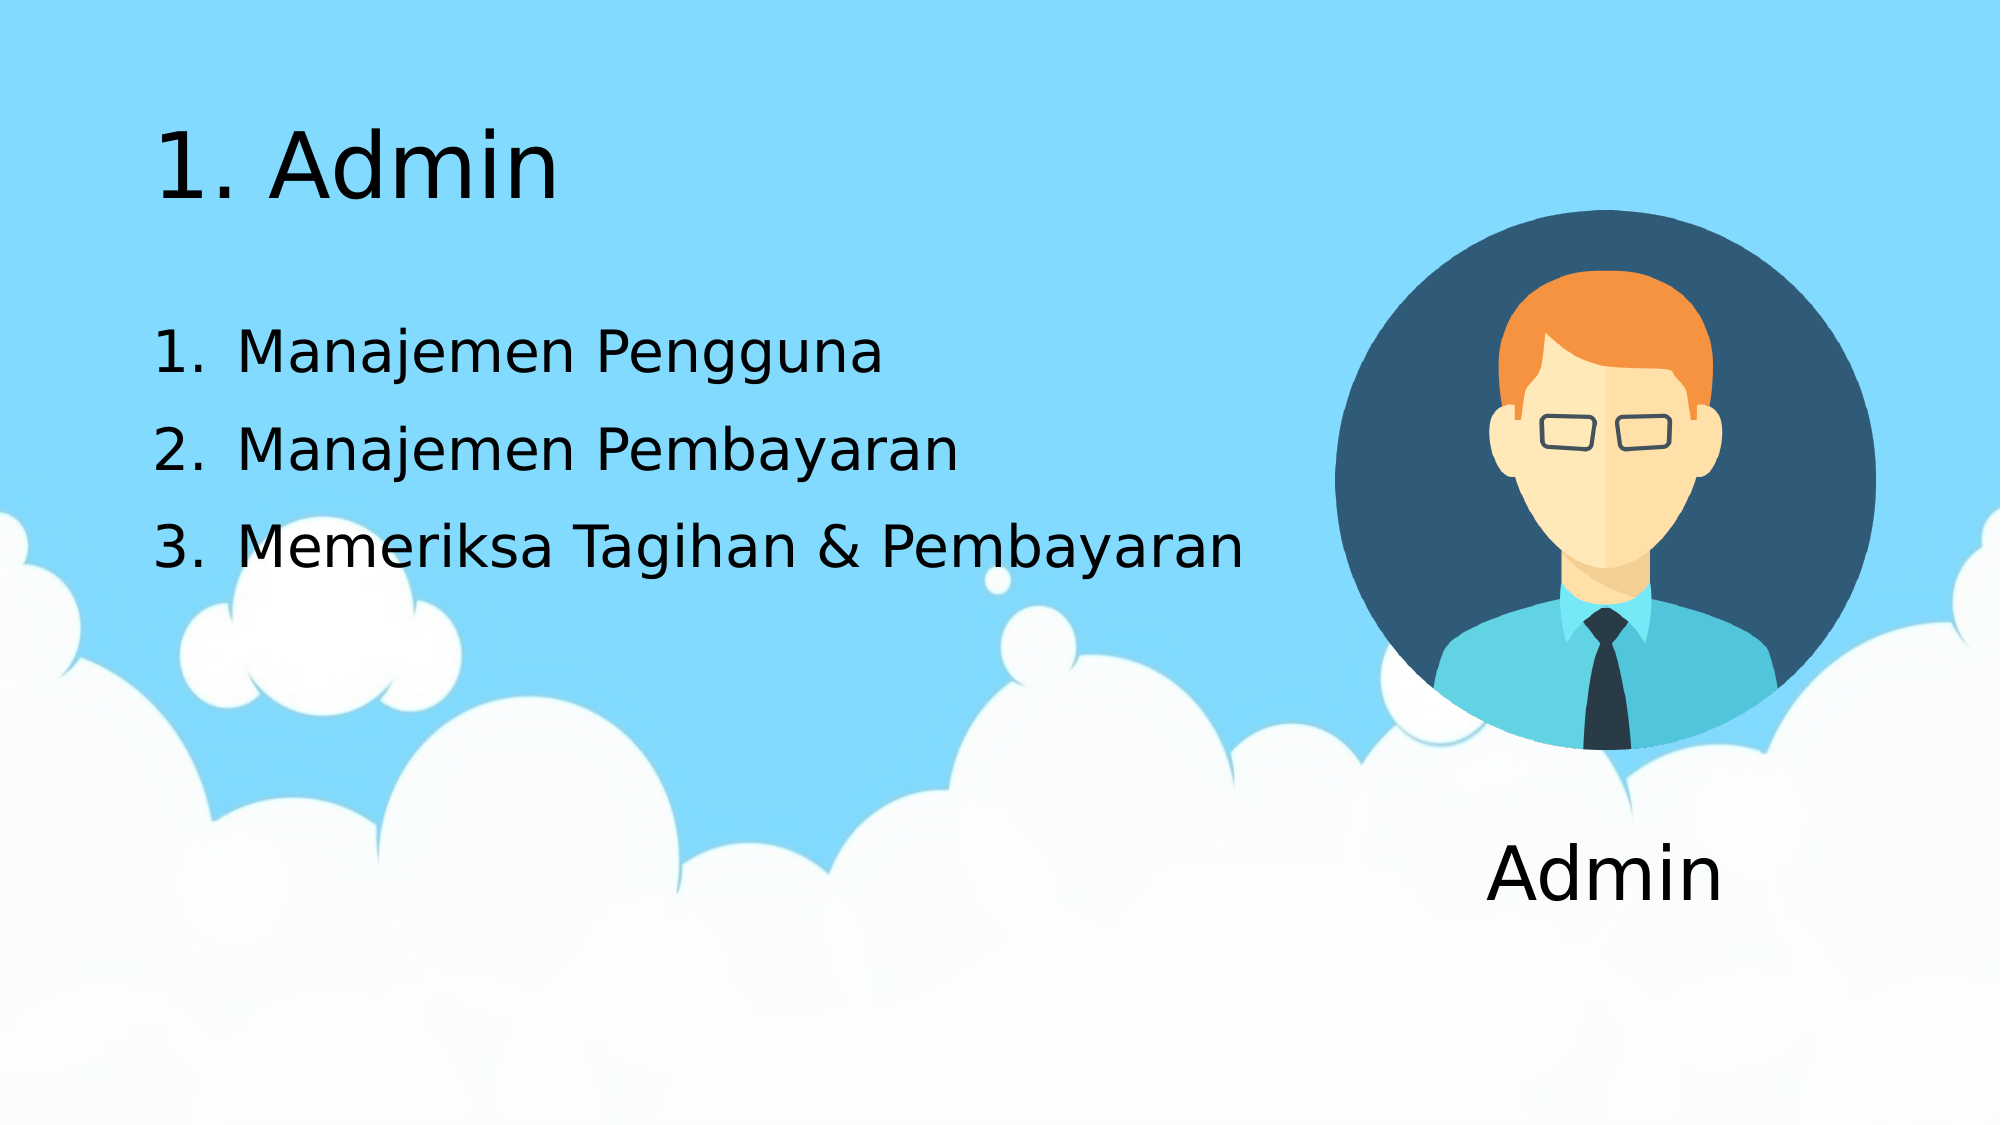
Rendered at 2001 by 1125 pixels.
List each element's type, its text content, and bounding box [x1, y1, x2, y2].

list Manajemen Pengguna Manajemen Pembayaran Memeriksa Tagihan & Pembayaran [137, 299, 1314, 1014]
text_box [1335, 210, 1876, 924]
title 1. Admin [137, 59, 1863, 278]
